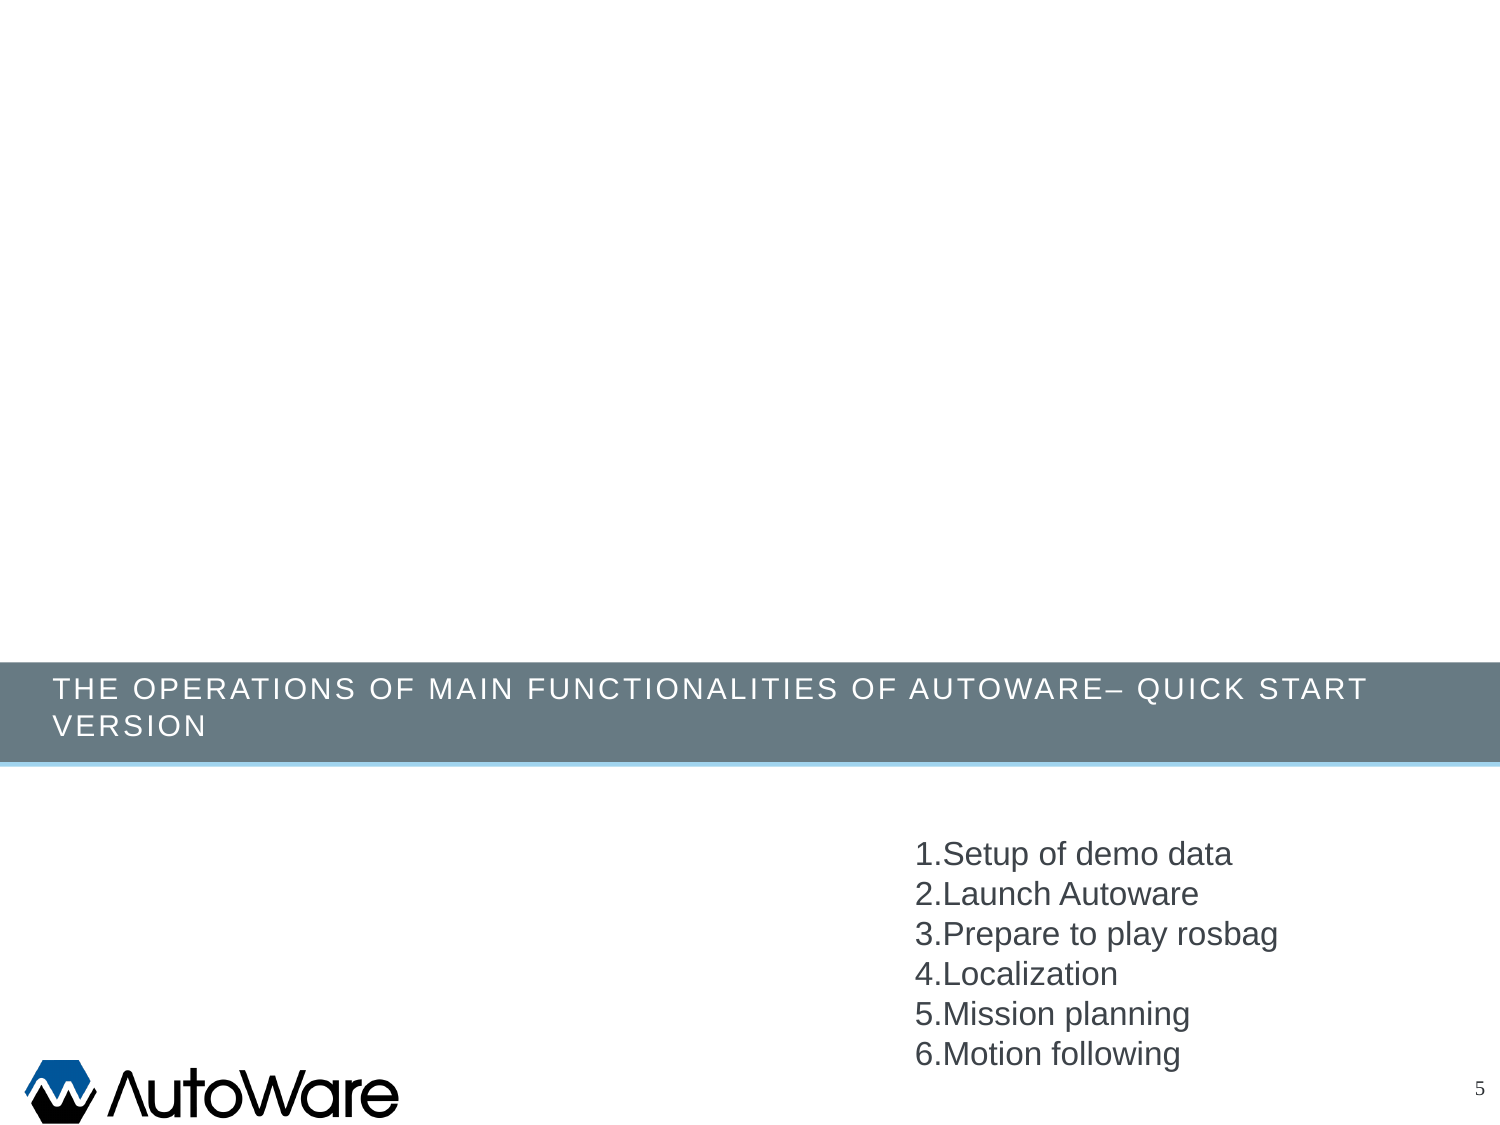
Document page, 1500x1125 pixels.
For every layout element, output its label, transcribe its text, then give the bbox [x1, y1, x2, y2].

picture [24, 1060, 400, 1124]
title The operations of main functionalities of Autoware– Quick start version [37, 662, 1500, 750]
text_box Setup of demo data Launch Autoware Prepare to play rosbag Localization Mission planning Motion following [900, 824, 1499, 1080]
slide_number 5 [1332, 1062, 1500, 1113]
